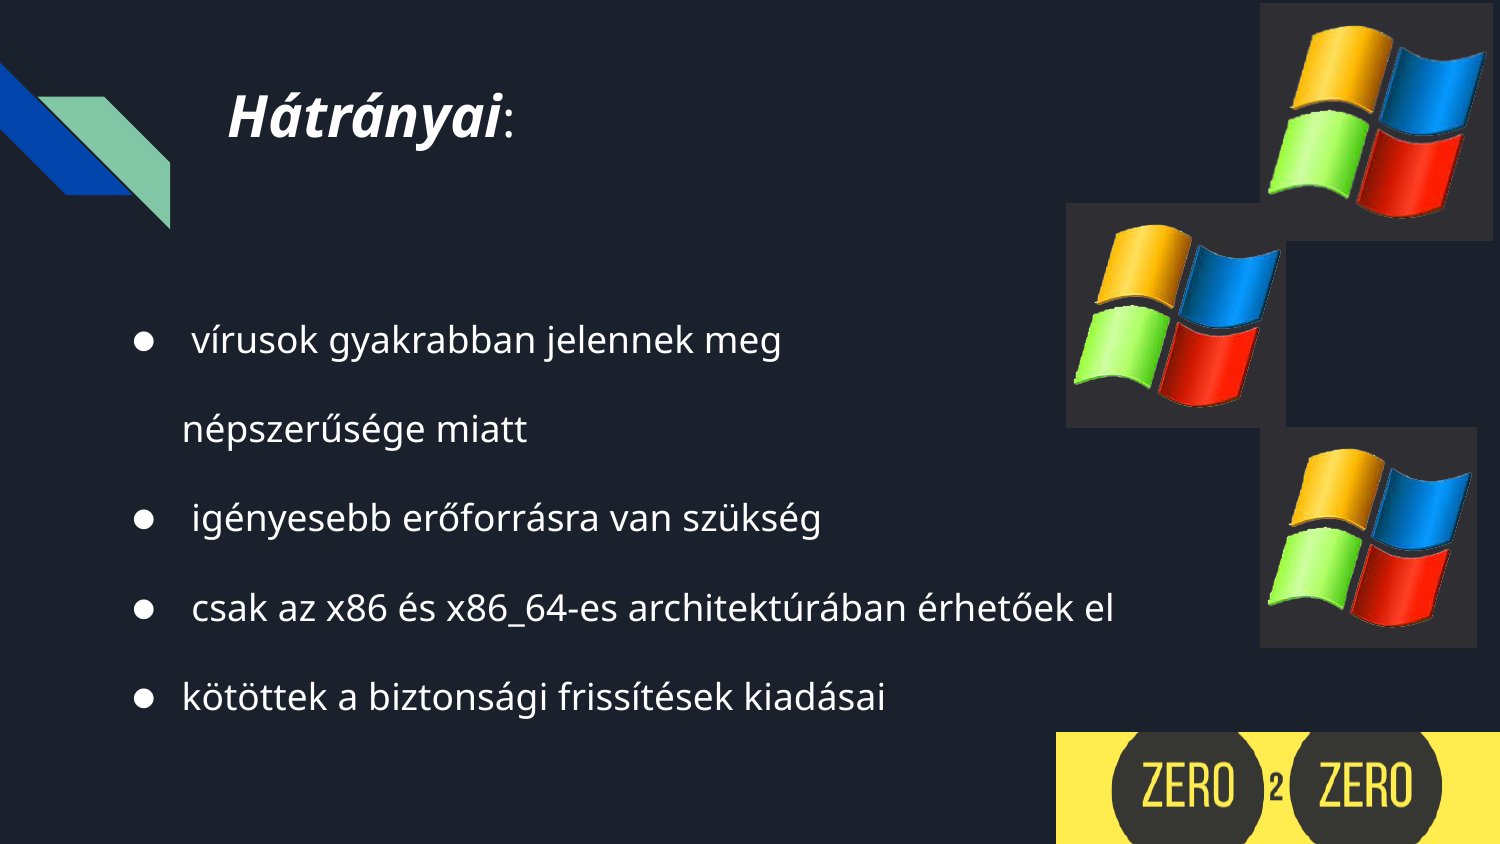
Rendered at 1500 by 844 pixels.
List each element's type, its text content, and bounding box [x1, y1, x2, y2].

picture [1055, 732, 1500, 844]
picture [1066, 3, 1494, 648]
list vírusok gyakrabban jelennek meg népszerűsége miatt igényesebb erőforrásra van szükség csak az x86 és x86_64-es architektúrában érhetőek el kötöttek a biztonsági frissítések kiadásai [94, 257, 1290, 735]
title Hátrányai: [212, 64, 1255, 215]
